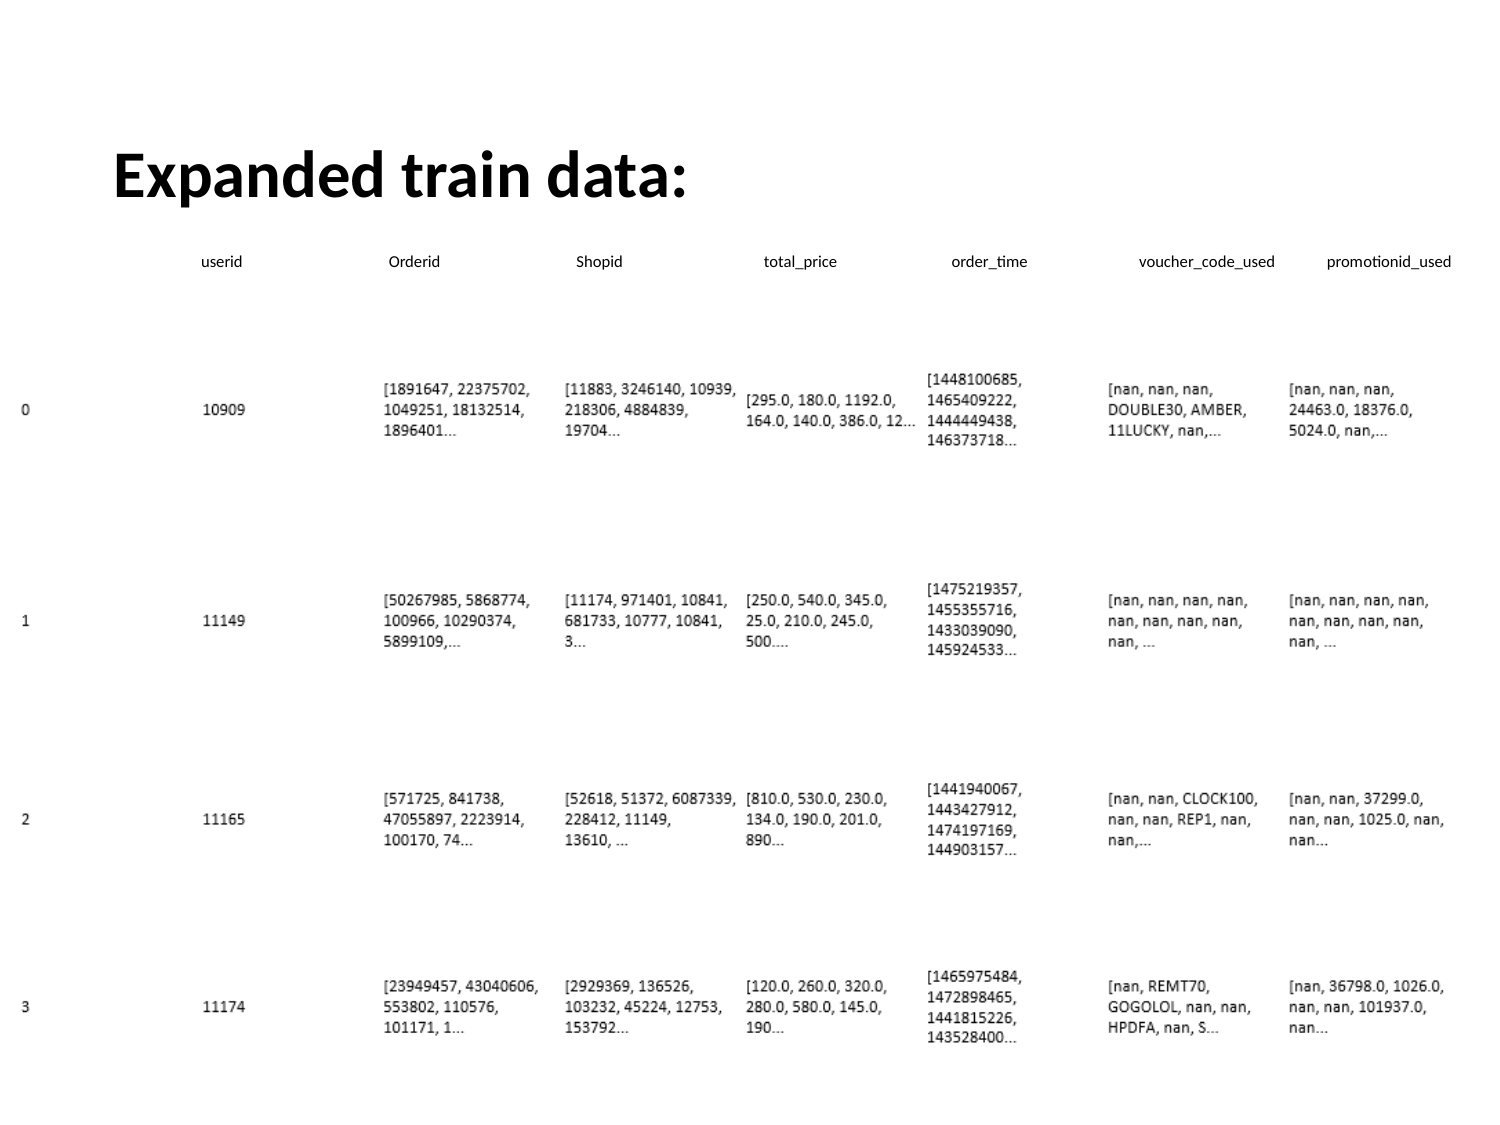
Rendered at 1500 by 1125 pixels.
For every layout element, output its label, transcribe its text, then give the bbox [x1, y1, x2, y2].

table_header userid [186, 248, 374, 331]
table_header order_time [937, 248, 1124, 331]
table_header voucher_code_used [1124, 248, 1312, 331]
table_header promotionid_used [1312, 248, 1500, 331]
picture [5, 337, 1475, 1114]
table_header Shopid [561, 248, 749, 331]
text_box Expanded train data: [99, 113, 762, 219]
table_header total_price [749, 248, 937, 331]
table_header Orderid [374, 248, 561, 331]
